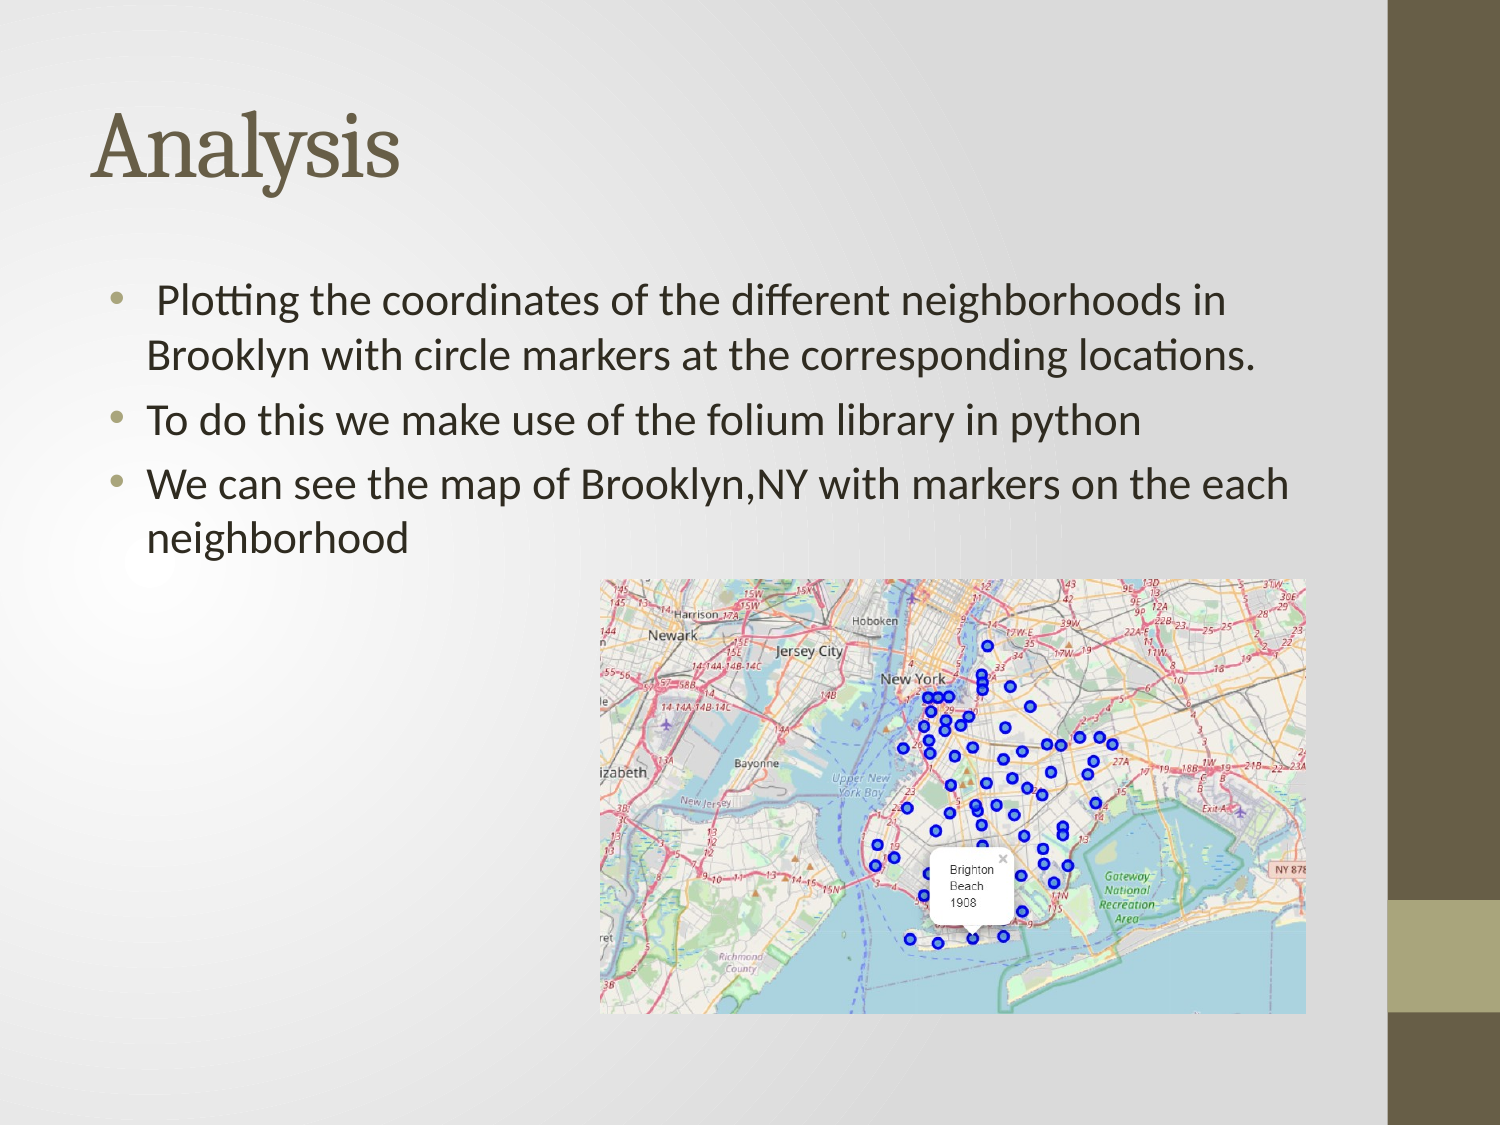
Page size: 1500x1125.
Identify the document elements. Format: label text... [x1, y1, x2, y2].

list Plotting the coordinates of the different neighborhoods in Brooklyn with circle markers at the corresponding locations. To do this we make use of the folium library in python We can see the map of Brooklyn,NY with markers on the each neighborhood [75, 262, 1325, 1050]
title Analysis [75, 45, 1325, 233]
picture [599, 578, 1307, 1014]
